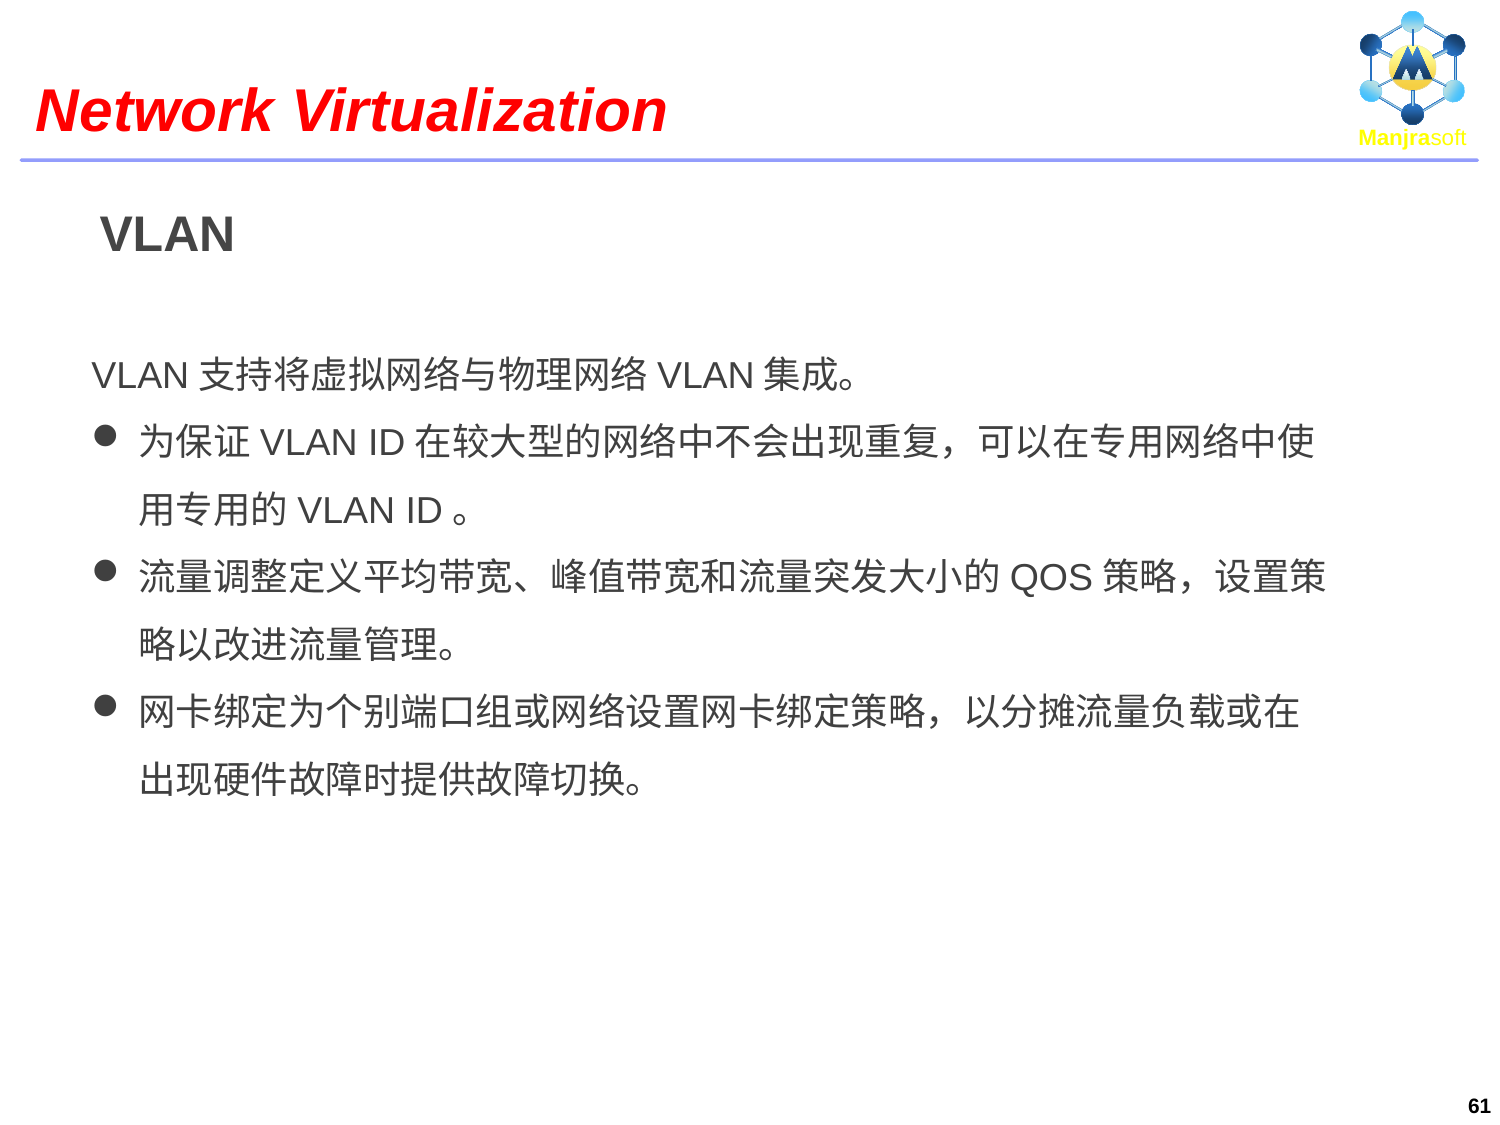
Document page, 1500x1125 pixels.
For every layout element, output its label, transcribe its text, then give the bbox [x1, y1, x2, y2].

footer [0, 1096, 1500, 1125]
title Network Virtualization [26, 0, 1479, 145]
text_box VLAN [84, 194, 251, 270]
text_box VLAN支持将虚拟网络与物理网络VLAN集成。 为保证VLAN ID在较大型的网络中不会出现重复，可以在专用网络中使用专用的VLAN ID。 流量调整定义平均带宽、峰值带宽和流量突发大小的QOS策略，设置策略以改进流量管理。 网卡绑定为个别端口组或网络设置网卡绑定策略，以分摊流量负载或在出现硬件故障时提供故障切换。 [76, 320, 1347, 808]
